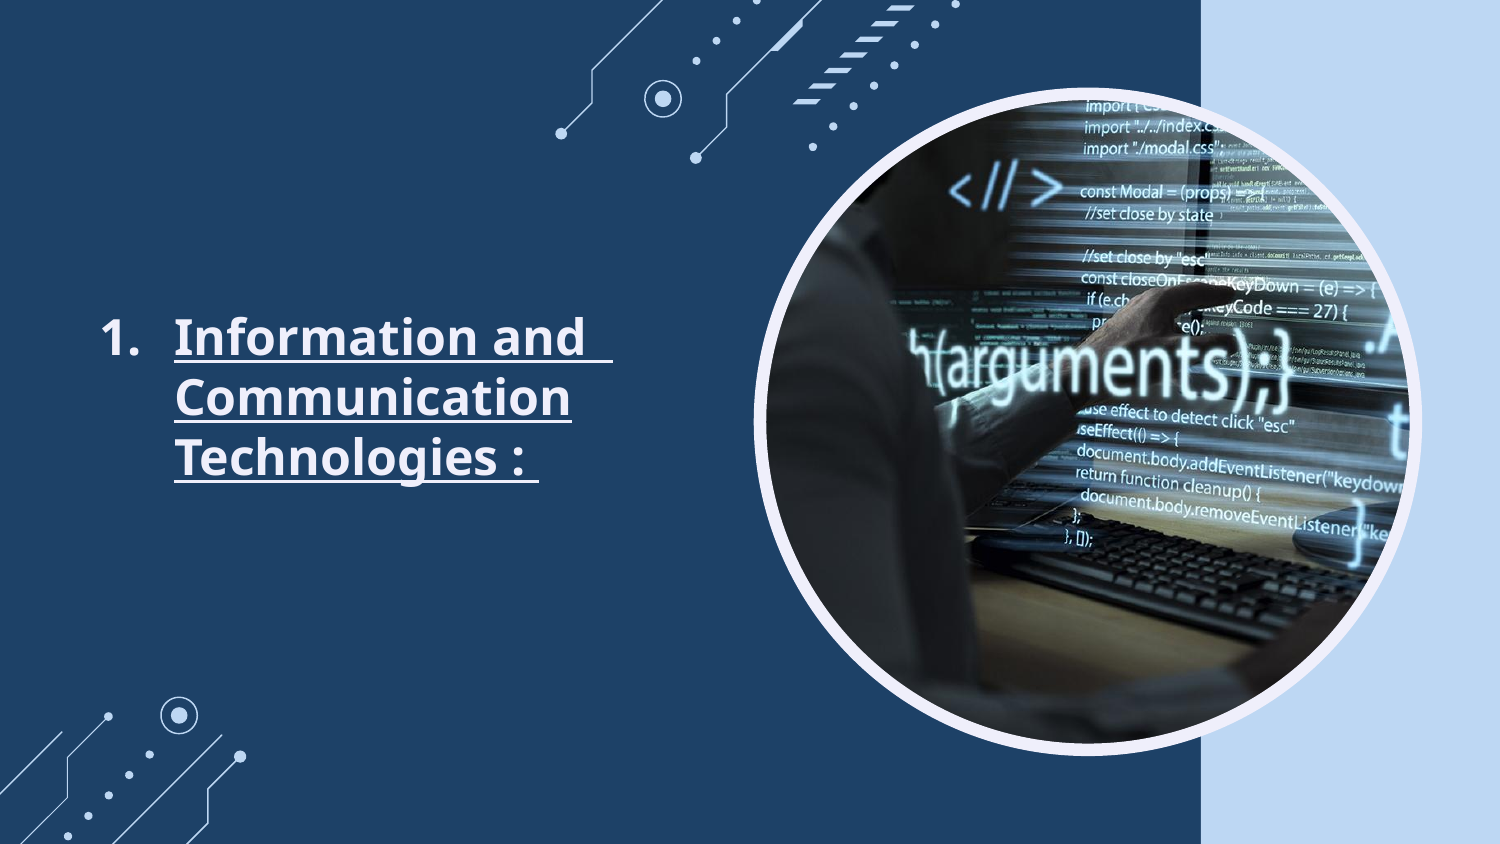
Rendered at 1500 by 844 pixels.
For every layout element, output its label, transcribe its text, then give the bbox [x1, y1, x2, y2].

title Information and Communication Technologies : [84, 282, 726, 501]
picture [759, 93, 1417, 751]
